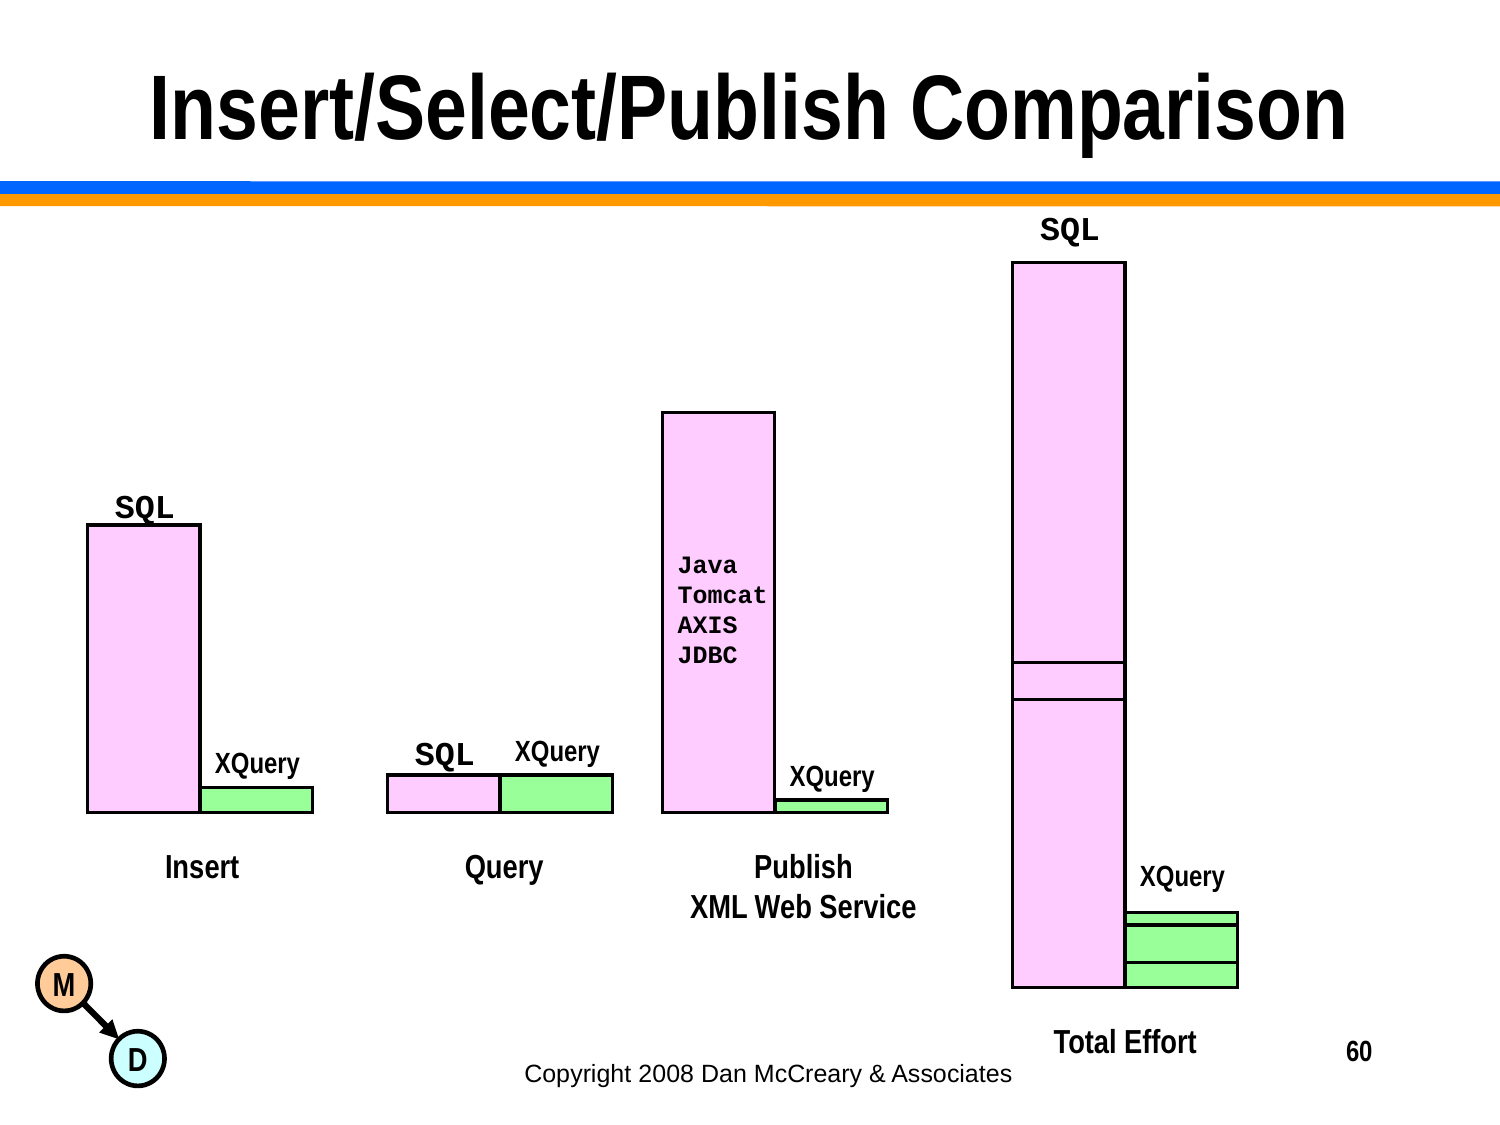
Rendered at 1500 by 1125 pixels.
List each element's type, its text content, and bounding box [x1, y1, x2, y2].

text_box XQuery [499, 724, 615, 775]
text_box SQL [1025, 199, 1115, 255]
slide_number 60 [1074, 1025, 1388, 1100]
text_box [662, 676, 775, 813]
text_box [1125, 912, 1238, 925]
footer Copyright 2008 Dan McCreary & Associates [425, 1050, 1074, 1100]
text_box [774, 800, 888, 813]
text_box XQuery [774, 749, 890, 800]
title Insert/Select/Publish Comparison [112, 18, 1388, 188]
text_box Query [450, 837, 559, 893]
text_box [1125, 925, 1238, 963]
text_box XQuery [1124, 849, 1240, 900]
slide_number [112, 1025, 425, 1100]
text_box [500, 775, 613, 813]
text_box [387, 774, 500, 813]
text_box [1012, 663, 1125, 700]
text_box XQuery [199, 737, 315, 788]
text_box SQL [400, 724, 490, 780]
text_box [1125, 963, 1238, 988]
text_box [1012, 700, 1125, 988]
text_box [662, 412, 775, 541]
text_box Publish XML Web Service [675, 837, 932, 933]
text_box Java Tomcat AXIS JDBC [662, 541, 783, 676]
text_box [87, 524, 200, 813]
text_box [1012, 262, 1125, 663]
text_box Insert [150, 837, 255, 893]
text_box SQL [100, 478, 190, 533]
text_box Total Effort [1038, 1012, 1212, 1068]
text_box [200, 788, 313, 813]
